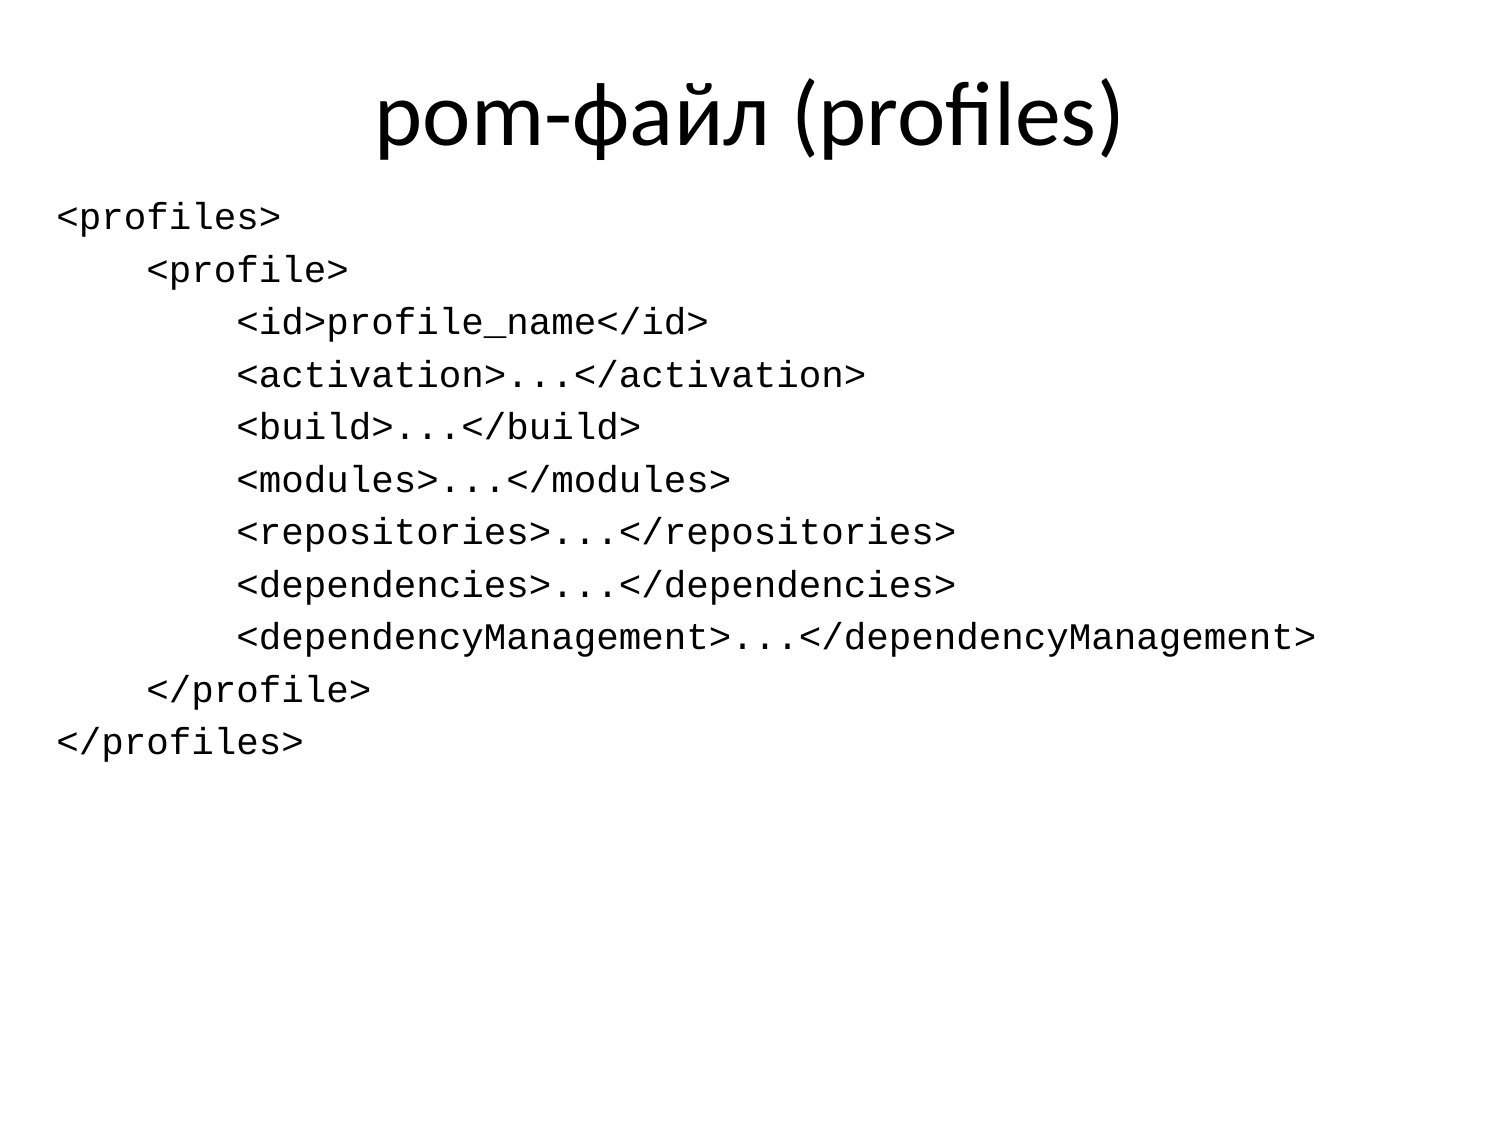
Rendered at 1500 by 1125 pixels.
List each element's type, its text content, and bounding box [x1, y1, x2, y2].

title pom-файл (profiles) [75, 45, 1425, 173]
list <profiles> <profile> <id>profile_name</id> <activation>...</activation> <build>...</build> <modules>...</modules> <repositories>...</repositories> <dependencies>...</dependencies> <dependencyManagement>...</dependencyManagement> </profile> </profiles> [41, 184, 1459, 1059]
